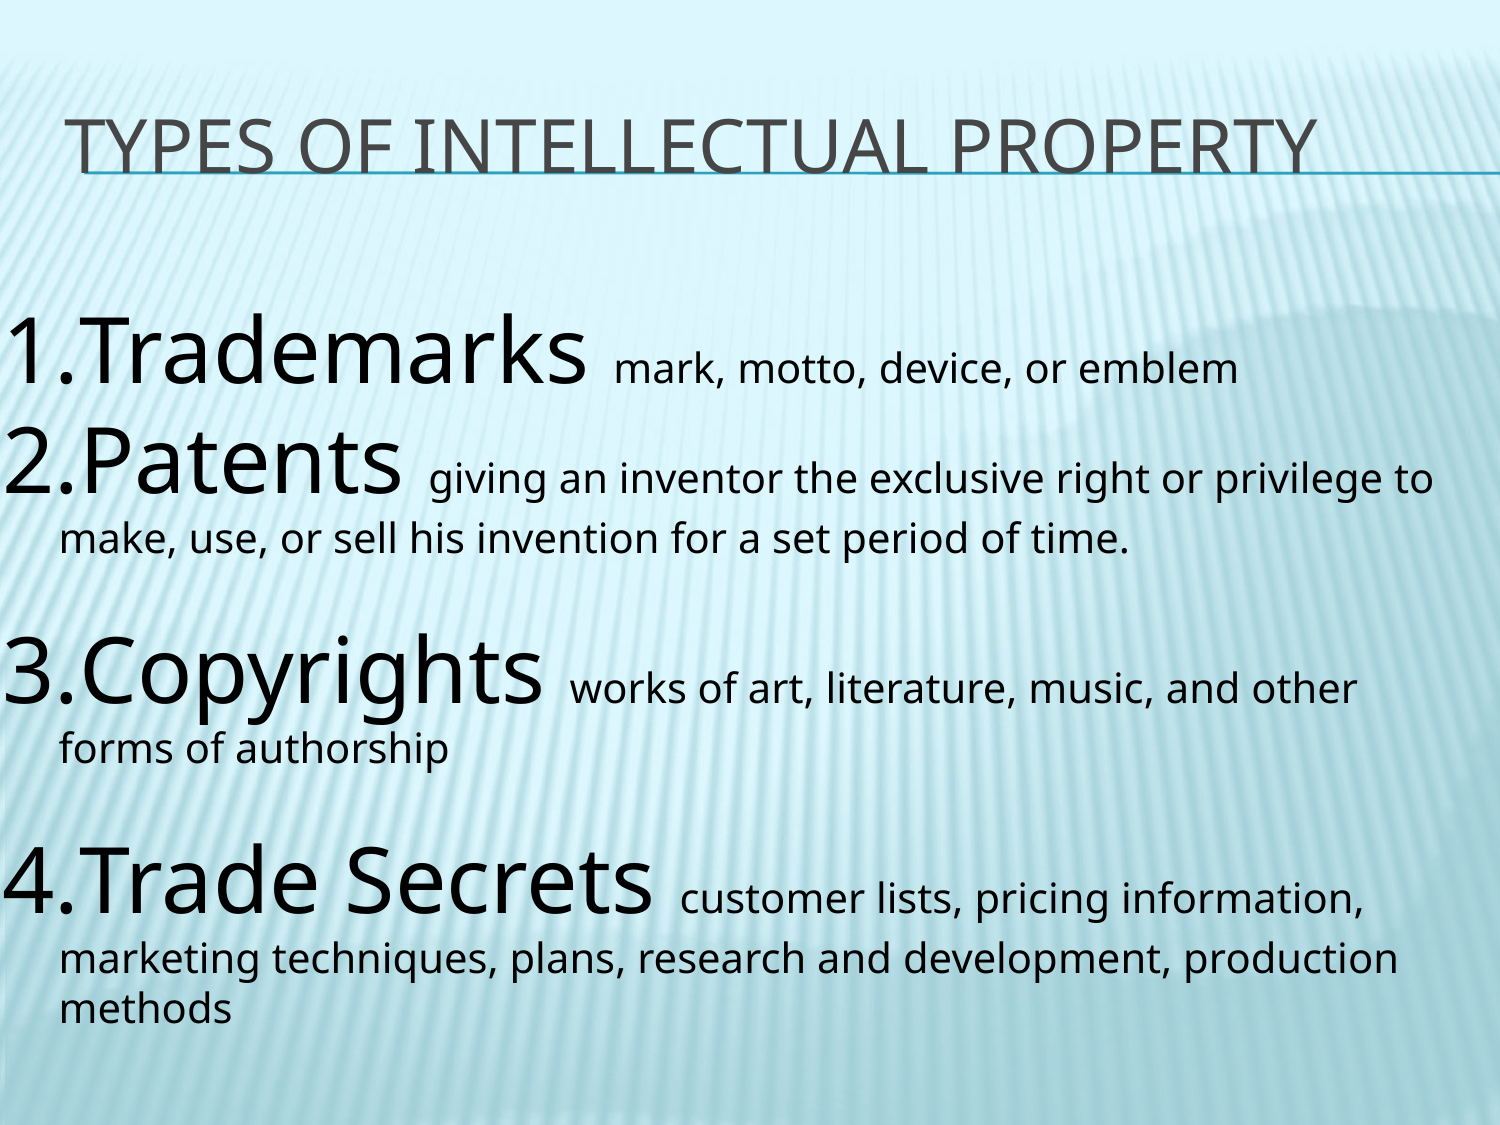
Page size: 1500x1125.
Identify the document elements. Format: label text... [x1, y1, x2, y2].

title Types of Intellectual property [49, 75, 1475, 174]
text_box Trademarks mark, motto, device, or emblem Patents giving an inventor the exclusive right or privilege to make, use, or sell his invention for a set period of time. Copyrights works of art, literature, music, and other forms of authorship Trade Secrets customer lists, pricing information, marketing techniques, plans, research and development, production methods [0, 174, 1488, 1125]
